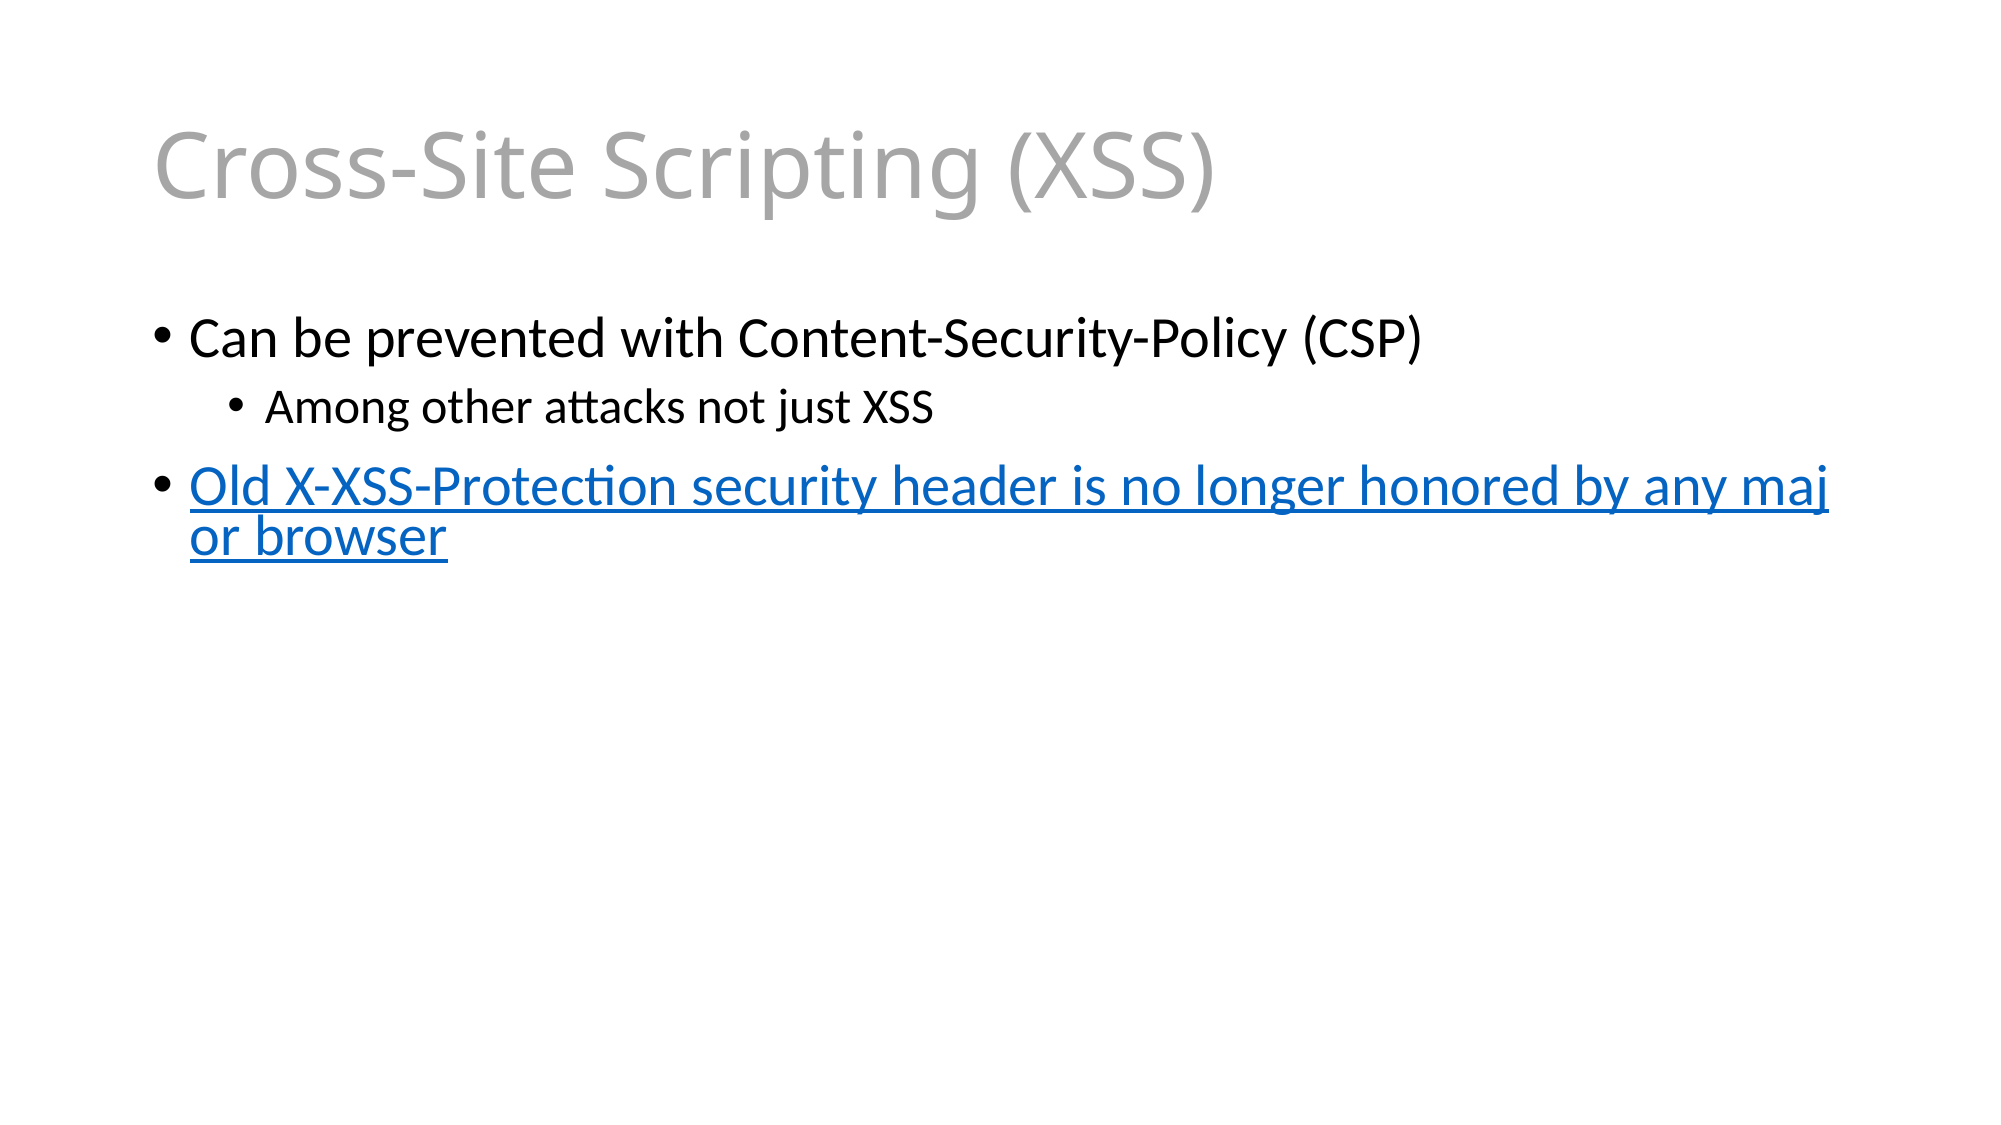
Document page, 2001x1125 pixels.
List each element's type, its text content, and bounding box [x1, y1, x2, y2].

list Can be prevented with Content-Security-Policy (CSP) Among other attacks not just XSS Old X-XSS-Protection security header is no longer honored by any major browser [137, 299, 1863, 1079]
title Cross-Site Scripting (XSS) [137, 59, 1863, 278]
